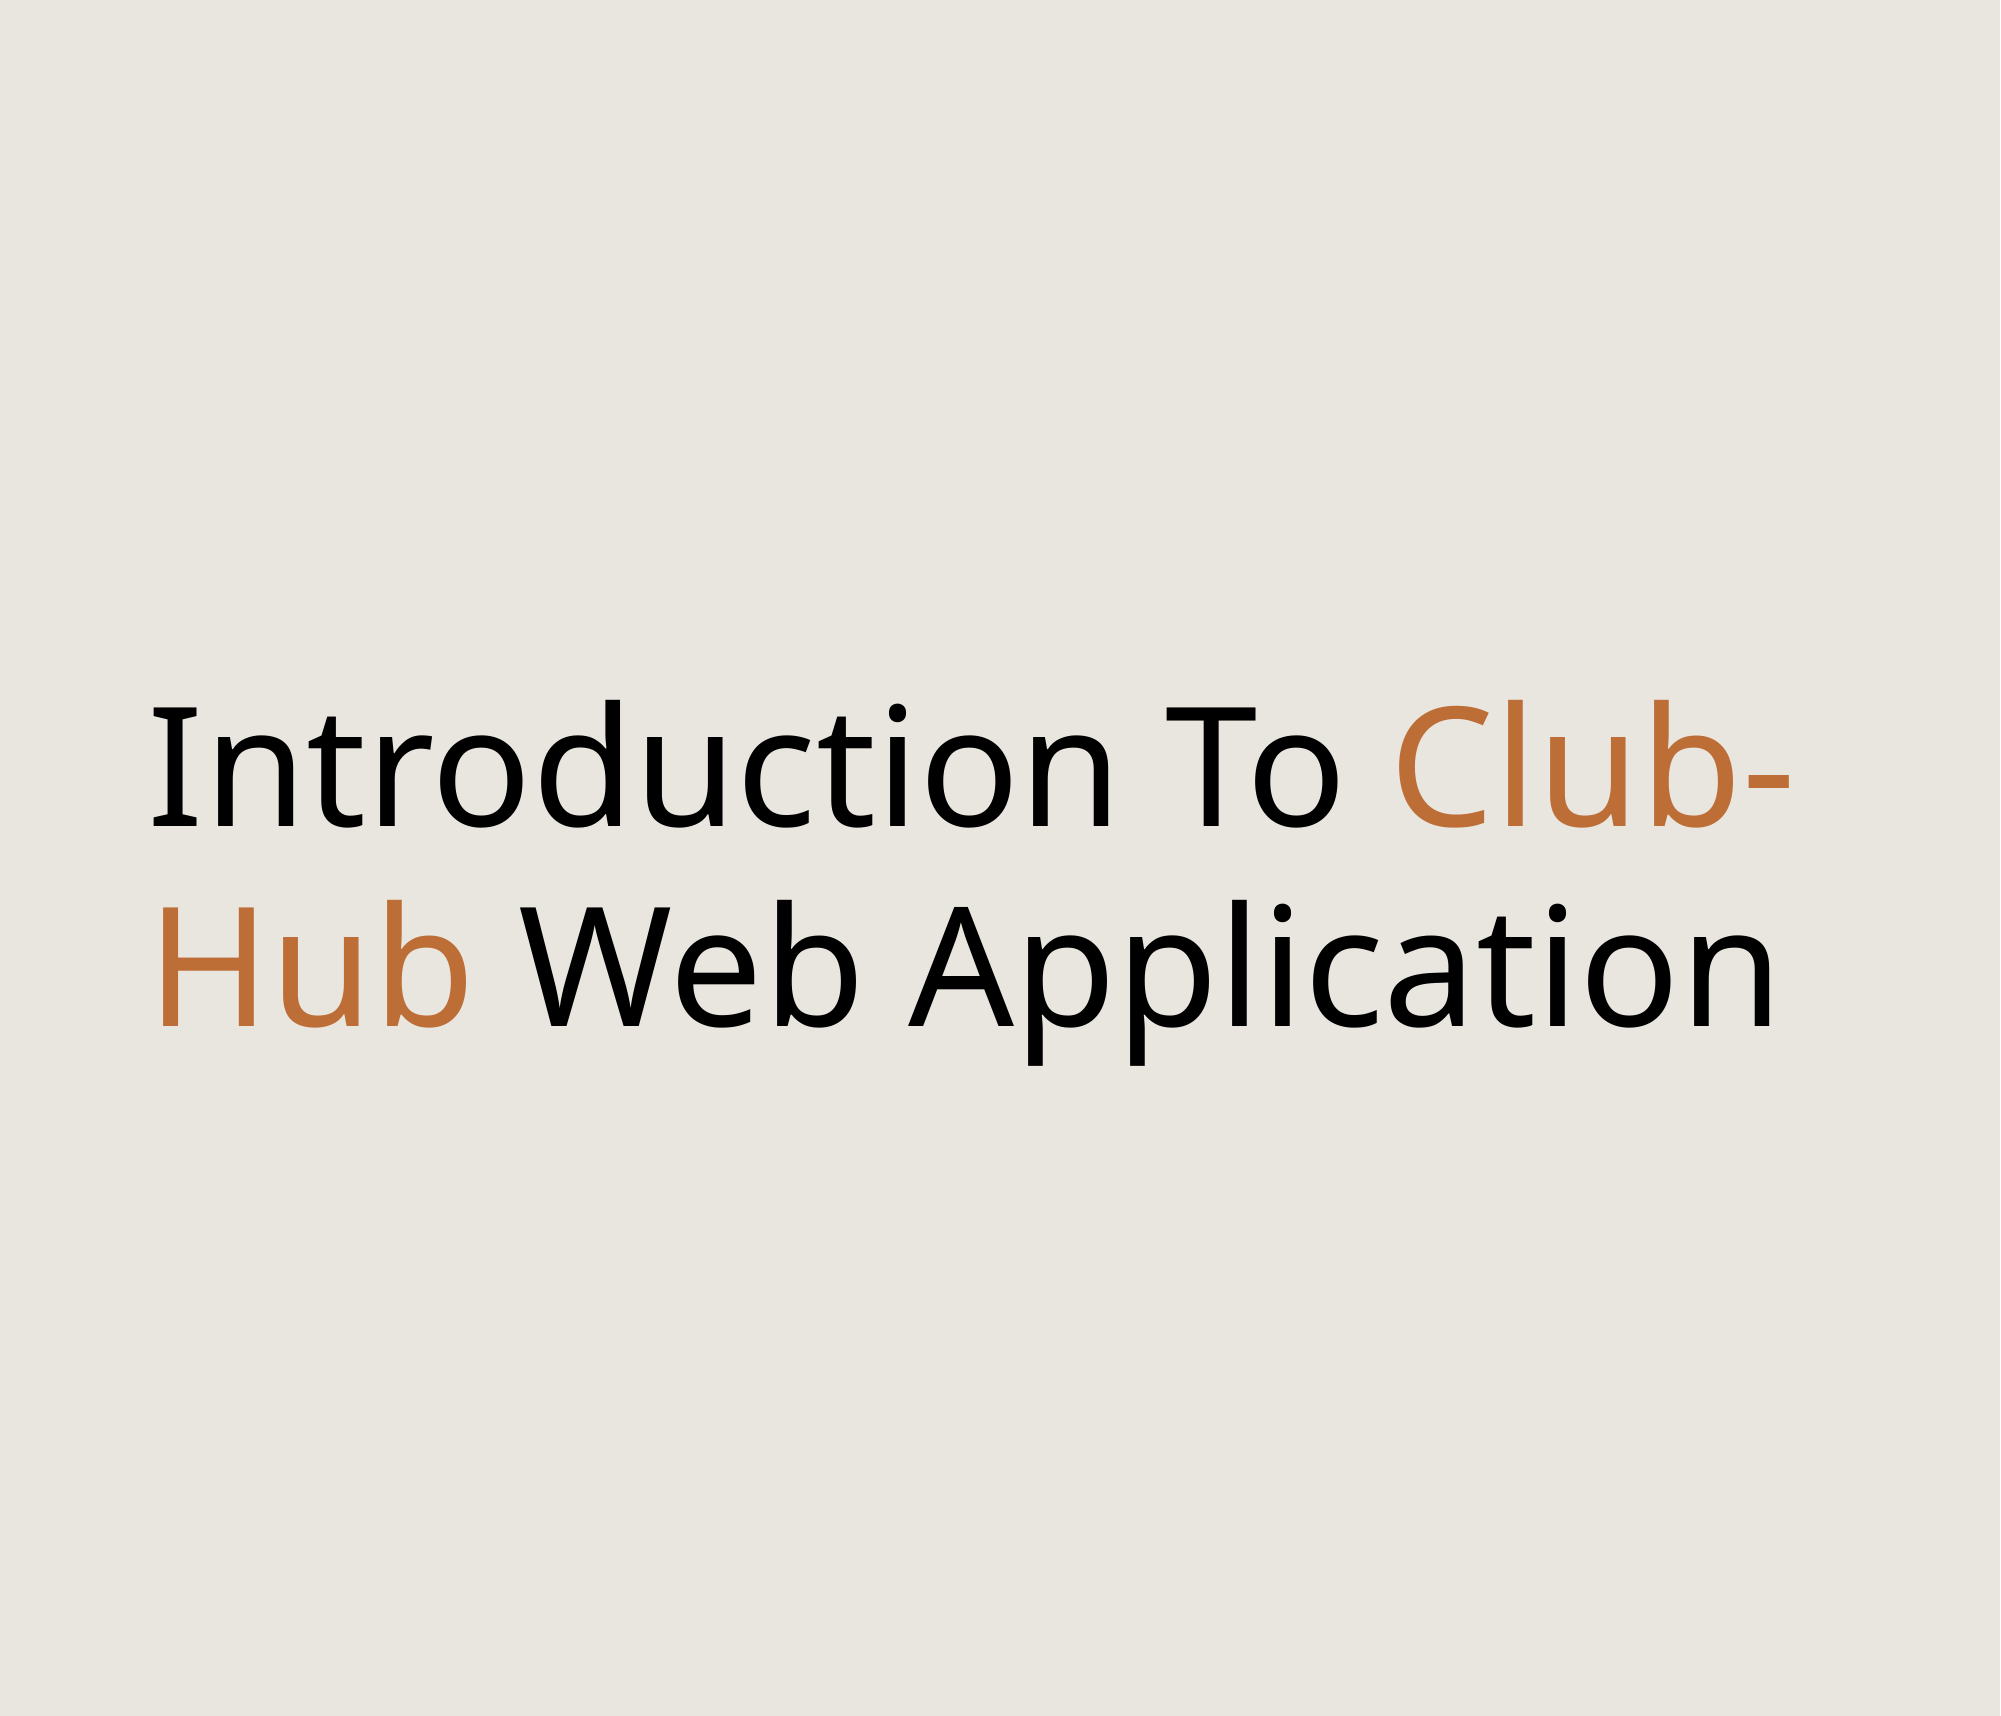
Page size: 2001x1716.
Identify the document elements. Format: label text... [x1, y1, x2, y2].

title Introduction To Club-Hub Web Application [132, 649, 1868, 1067]
